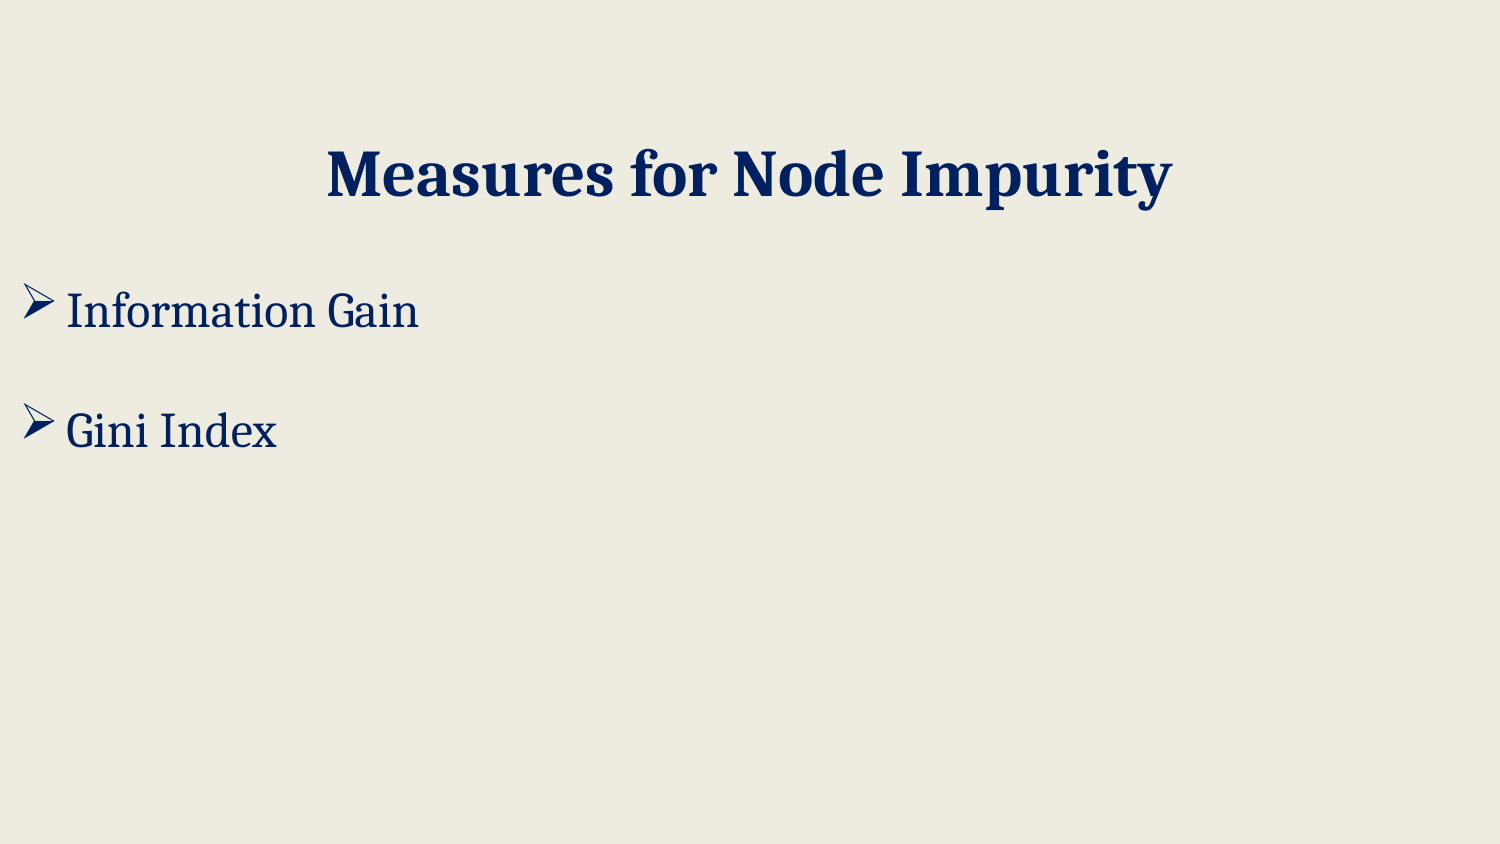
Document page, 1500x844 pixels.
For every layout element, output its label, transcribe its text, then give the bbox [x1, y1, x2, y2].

text_box Information Gain Gini Index [4, 270, 1500, 465]
title Measures for Node Impurity [0, 121, 1500, 213]
